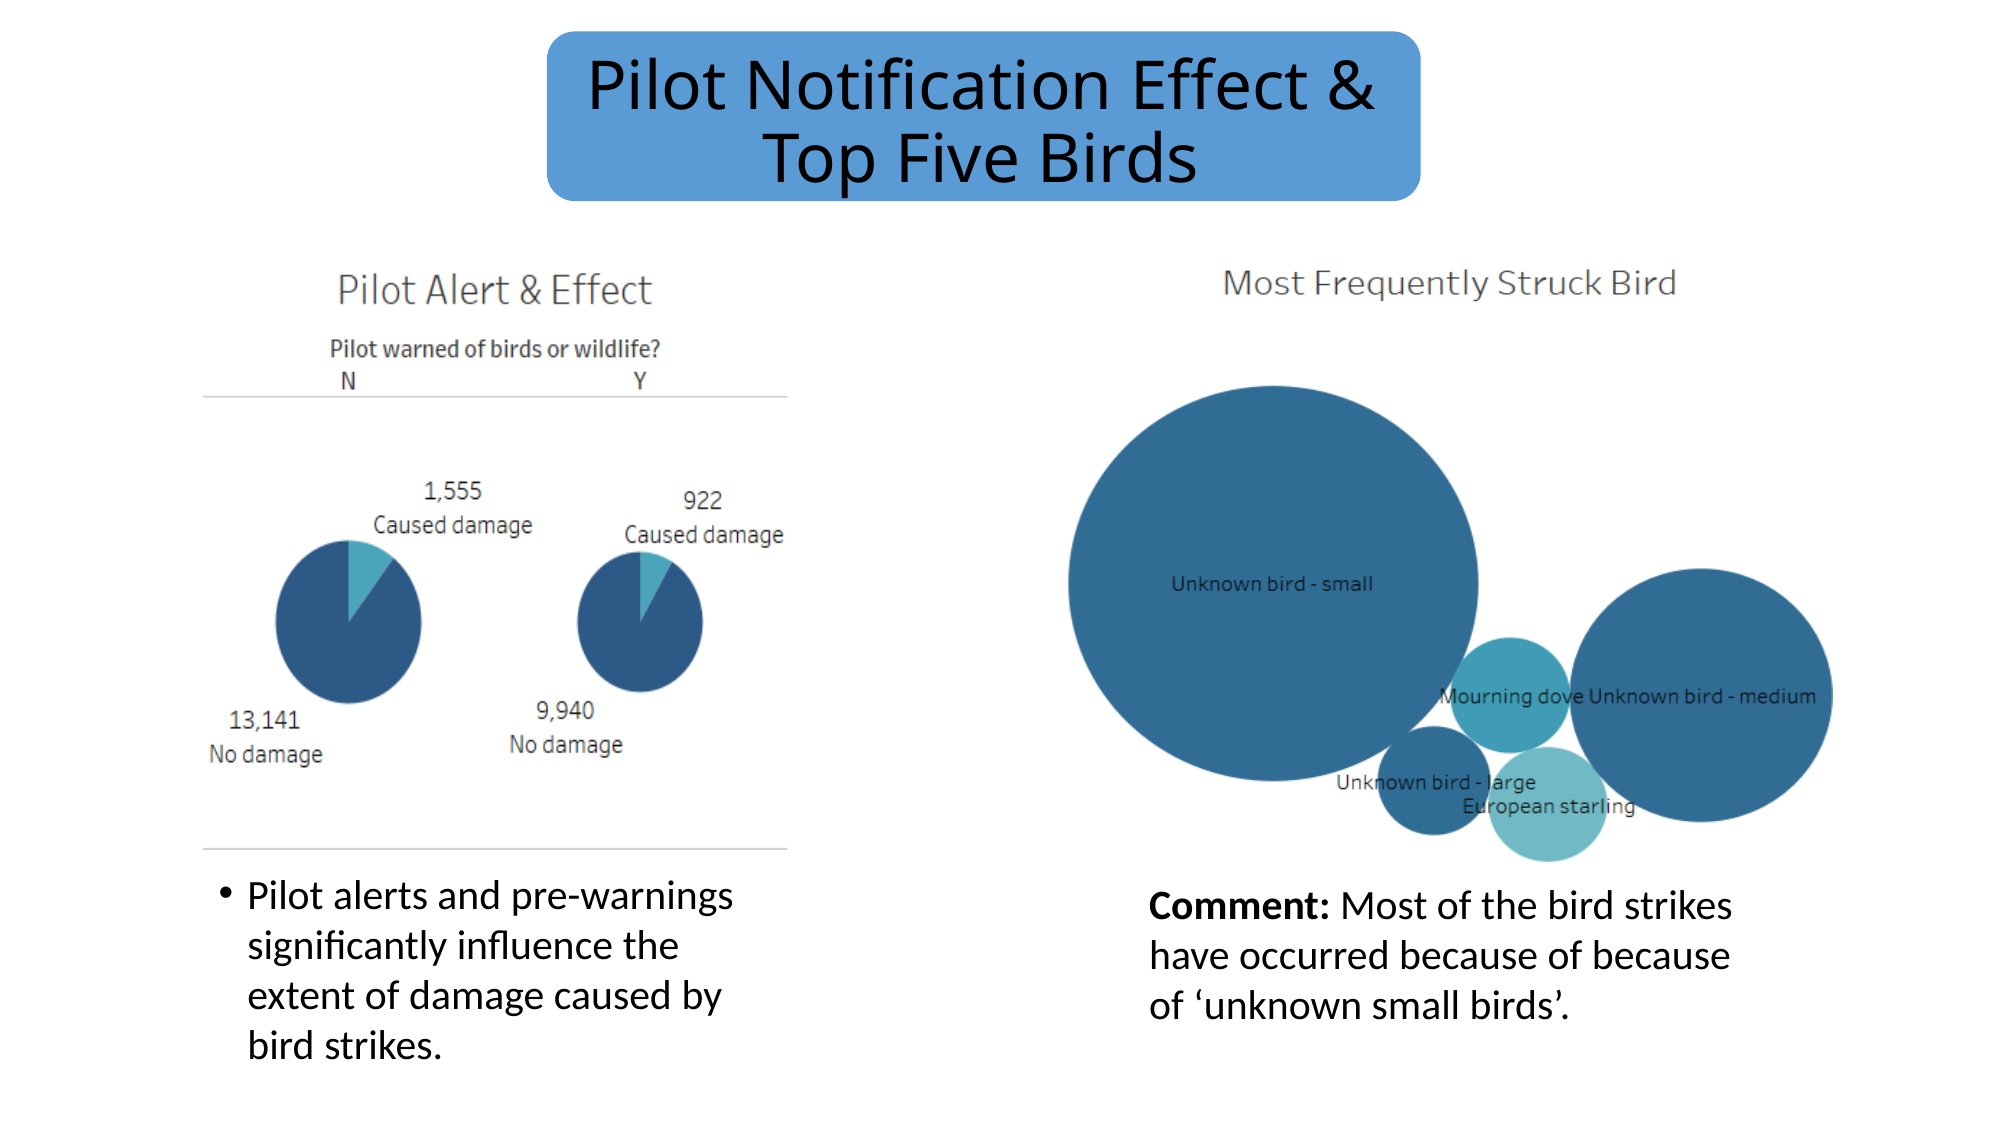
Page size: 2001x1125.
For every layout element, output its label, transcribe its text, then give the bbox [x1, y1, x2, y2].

picture [203, 251, 789, 850]
picture [1067, 251, 1833, 932]
text_box Comment: Most of the bird strikes have occurred because of because of ‘unknown small birds’. [1134, 932, 1766, 1081]
text_box Pilot alerts and pre-warnings significantly influence the extent of damage caused by bird strikes. [203, 860, 769, 1121]
title Pilot Notification Effect & Top Five Birds [541, 42, 1421, 207]
text_box [551, 30, 1416, 42]
